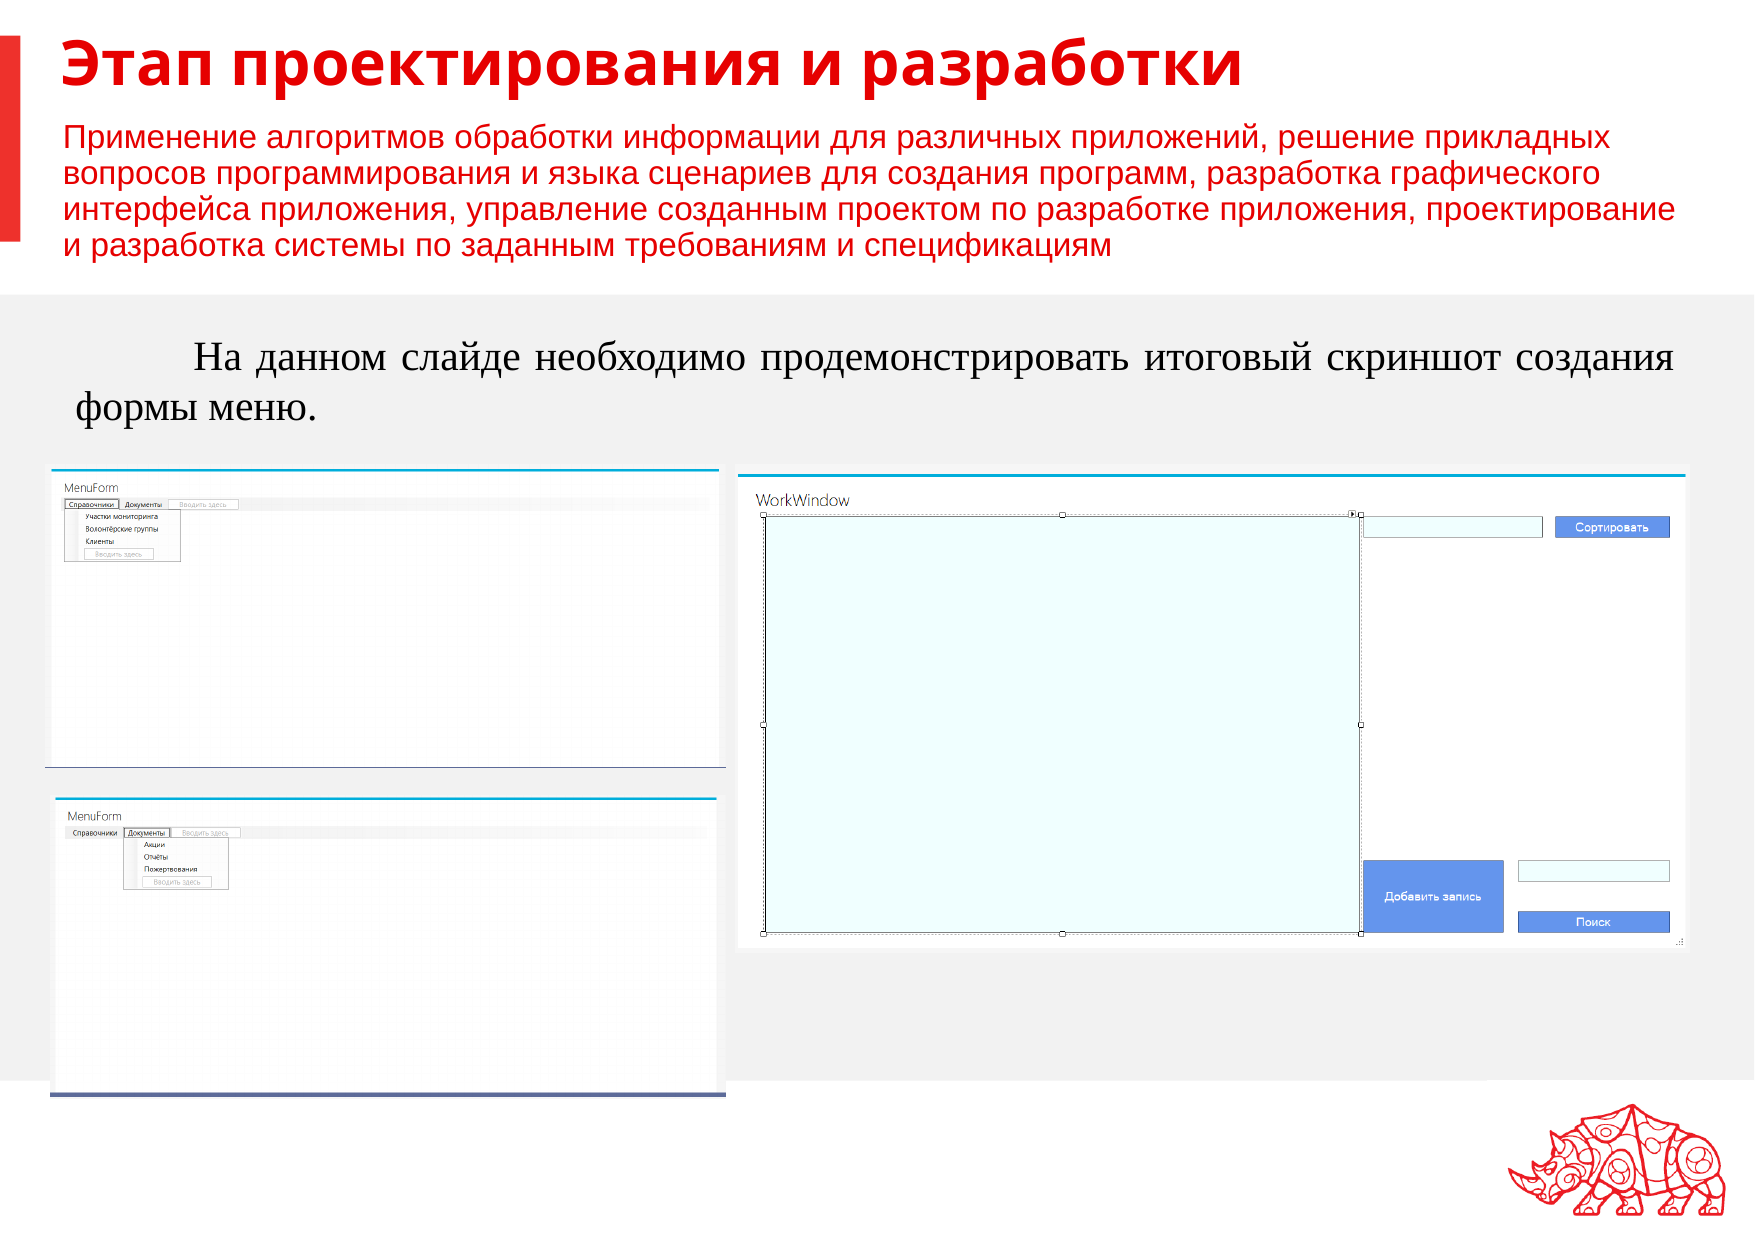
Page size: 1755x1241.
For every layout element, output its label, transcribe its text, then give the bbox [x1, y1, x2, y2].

picture [45, 464, 726, 769]
text_box На данном слайде необходимо продемонстрировать итоговый скриншот создания формы меню. [60, 321, 1690, 437]
picture [50, 794, 726, 1099]
picture [735, 464, 1690, 953]
title Этап проектирования и разработки [60, 0, 1650, 170]
list Применение алгоритмов обработки информации для различных приложений, решение прикладных вопросов программирования и языка сценариев для создания программ, разработка графического интерфейса приложения, управление созданным проектом по разработке приложения, проектирование и разработка системы по заданным требованиям и спецификациям [45, 108, 1714, 272]
picture [1487, 1080, 1755, 1229]
